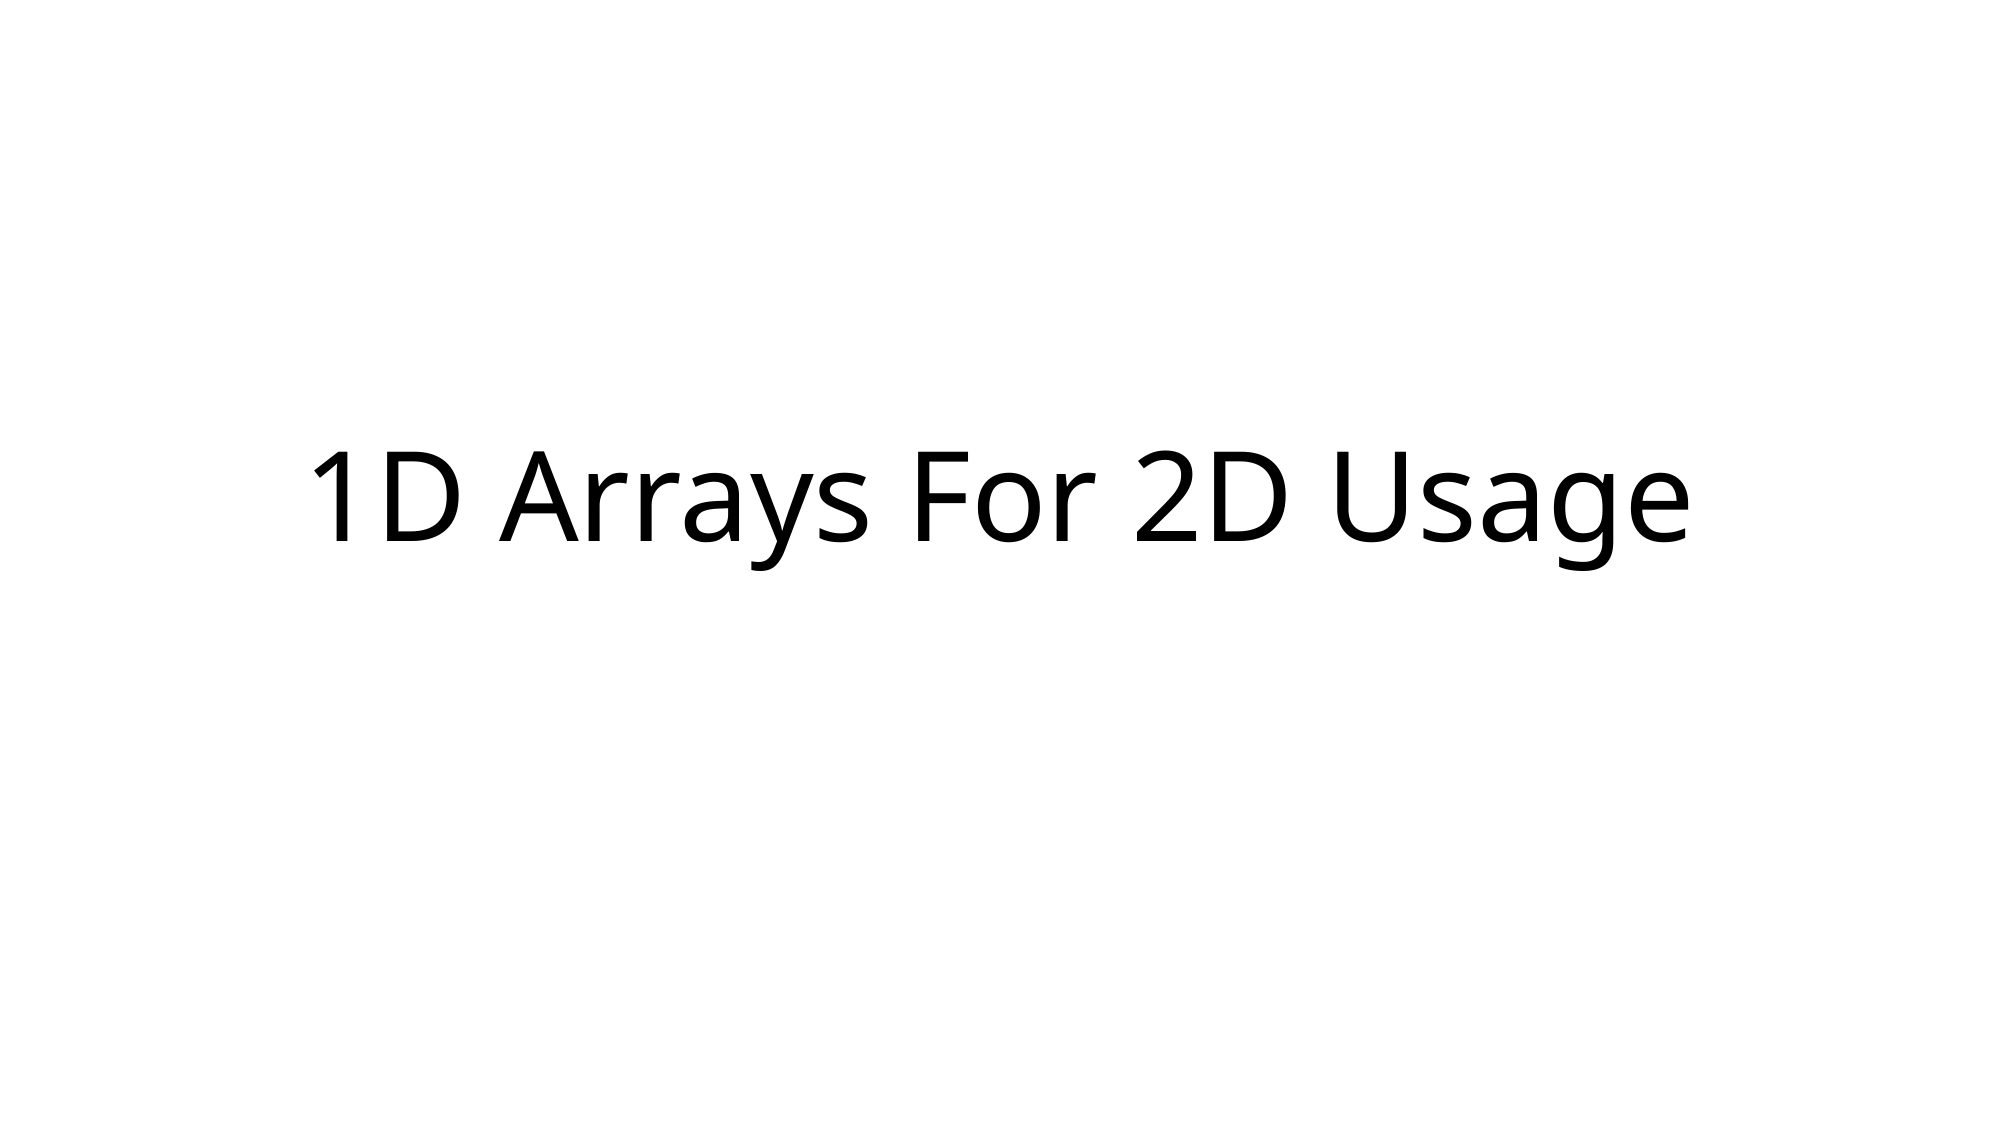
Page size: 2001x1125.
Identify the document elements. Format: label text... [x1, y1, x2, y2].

title 1D Arrays For 2D Usage [249, 184, 1750, 576]
